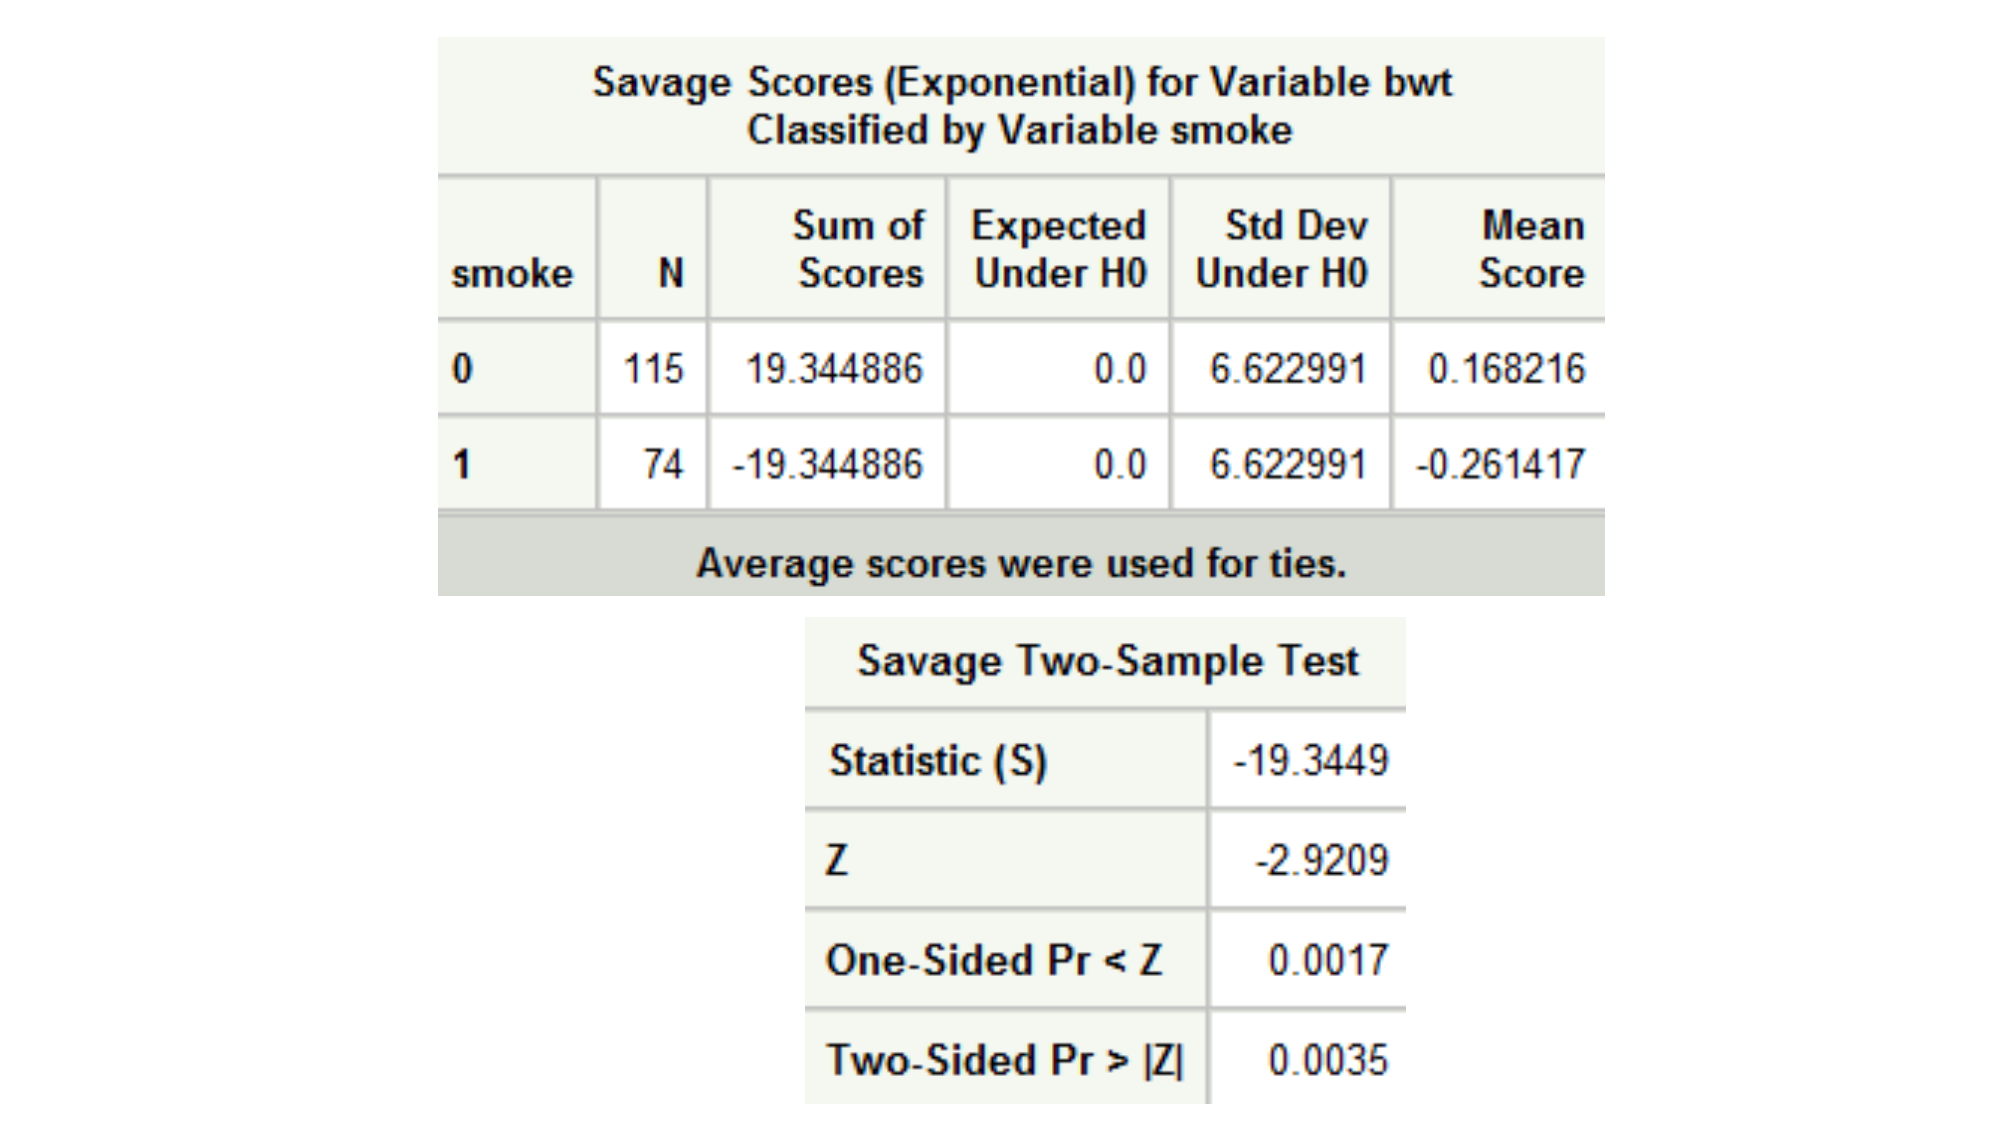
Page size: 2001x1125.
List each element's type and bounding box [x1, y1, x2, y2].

list [805, 617, 1406, 1104]
picture [438, 37, 1605, 596]
